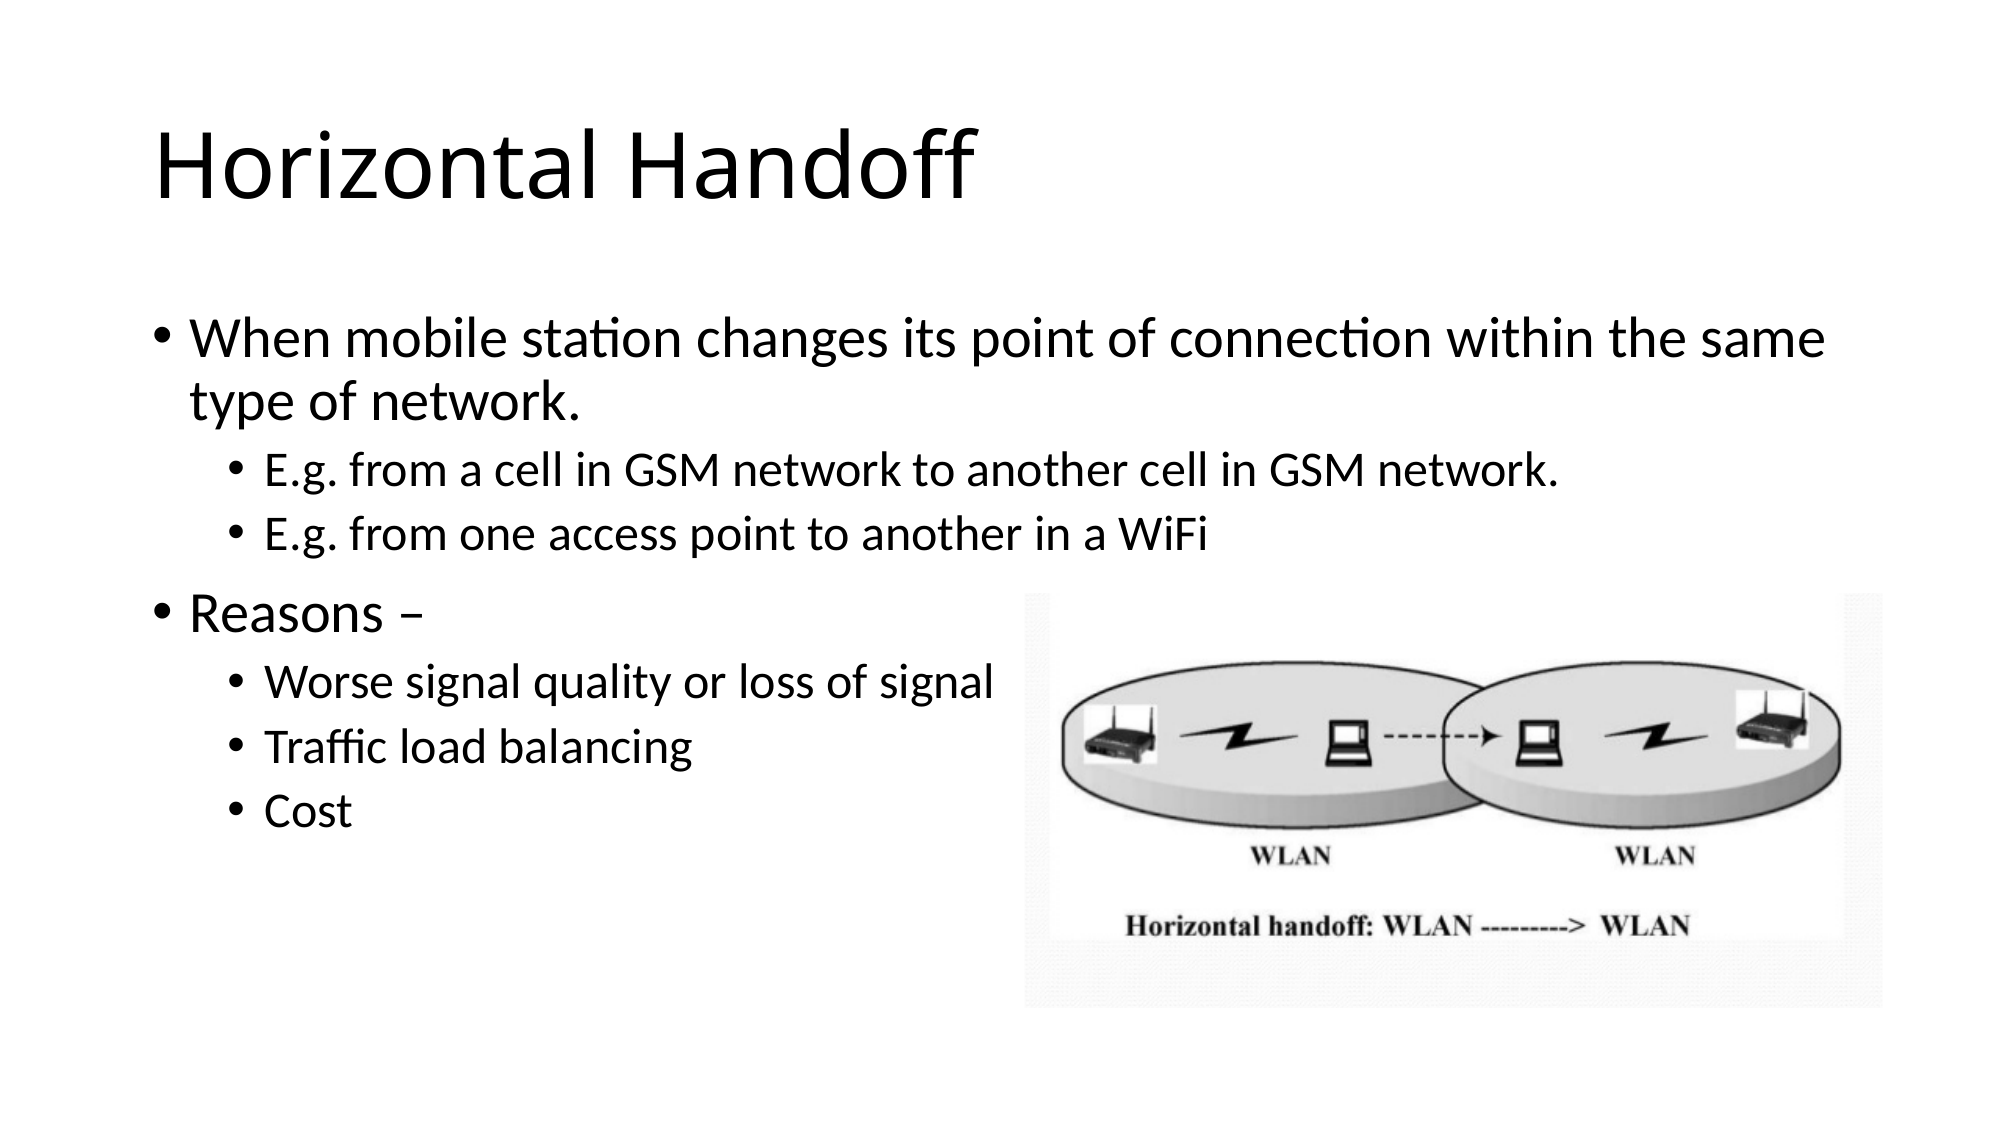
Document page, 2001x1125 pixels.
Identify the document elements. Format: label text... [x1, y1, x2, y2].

list When mobile station changes its point of connection within the same type of network. E.g. from a cell in GSM network to another cell in GSM network. E.g. from one access point to another in a WiFi Reasons – Worse signal quality or loss of signal Traffic load balancing Cost [137, 299, 1863, 875]
title Horizontal Handoff [137, 59, 1863, 278]
picture [1024, 592, 1883, 1008]
